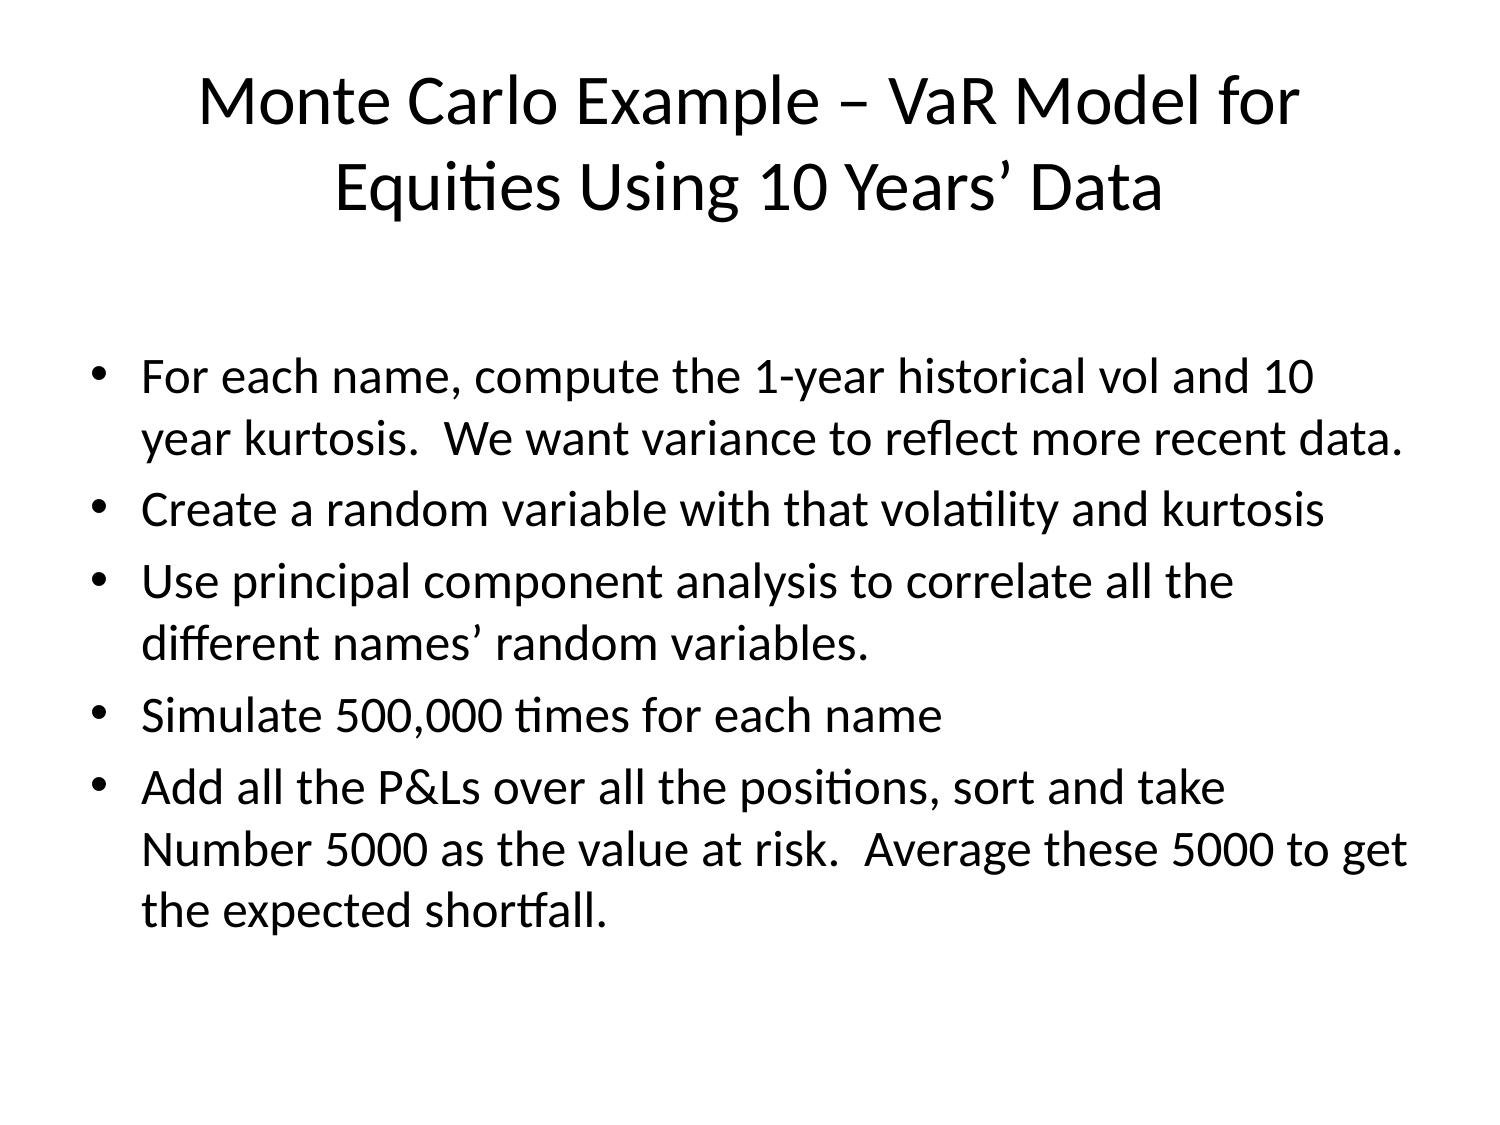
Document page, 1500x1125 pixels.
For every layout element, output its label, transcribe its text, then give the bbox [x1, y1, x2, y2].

list For each name, compute the 1-year historical vol and 10 year kurtosis. We want variance to reflect more recent data. Create a random variable with that volatility and kurtosis Use principal component analysis to correlate all the different names’ random variables. Simulate 500,000 times for each name Add all the P&Ls over all the positions, sort and take Number 5000 as the value at risk. Average these 5000 to get the expected shortfall. [75, 262, 1425, 1005]
title Monte Carlo Example – VaR Model for Equities Using 10 Years’ Data [75, 45, 1425, 233]
